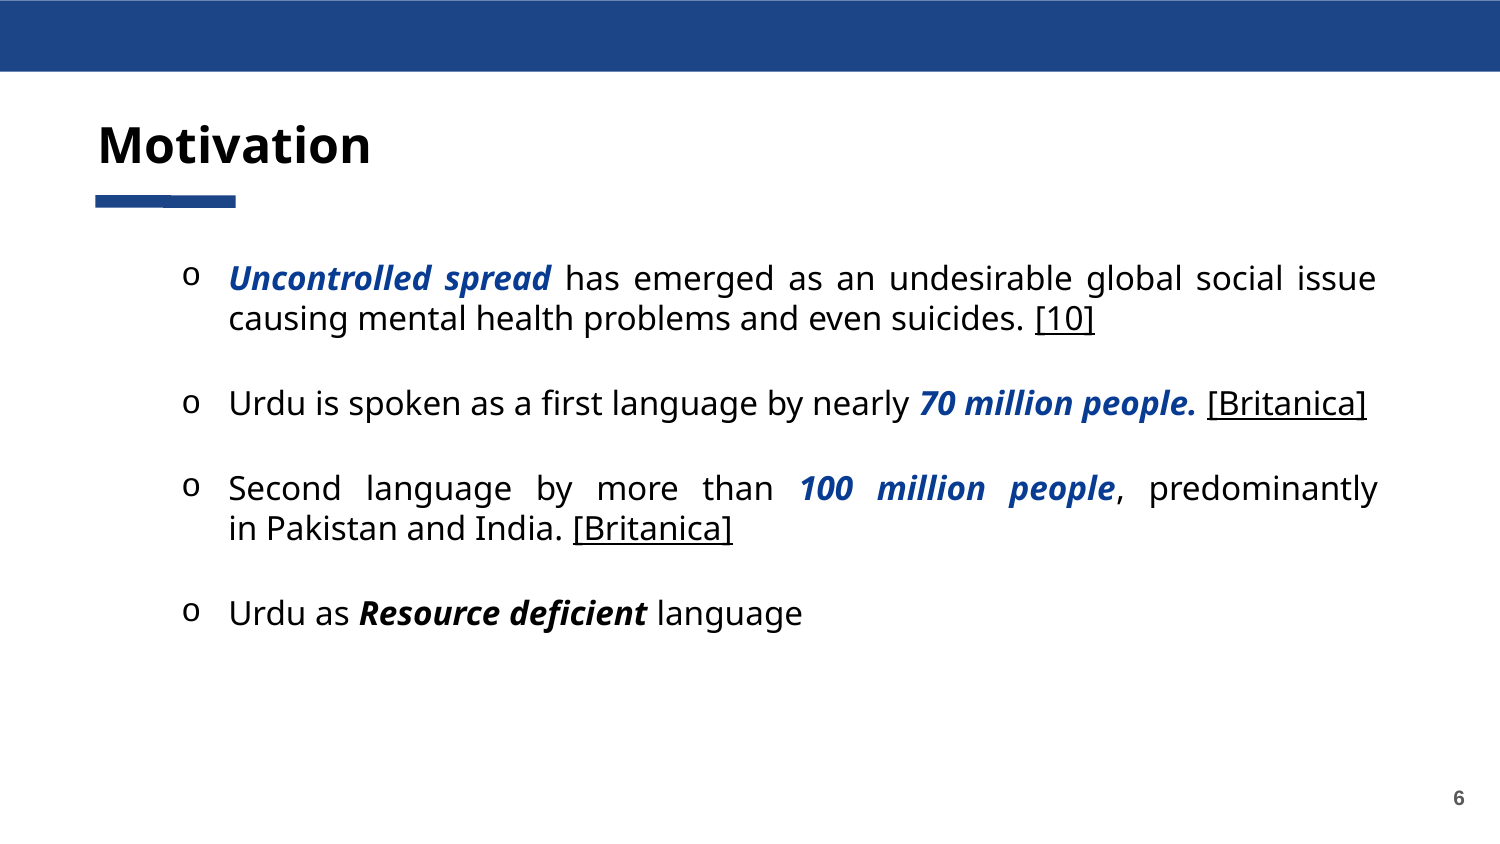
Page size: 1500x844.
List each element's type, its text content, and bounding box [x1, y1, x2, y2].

slide_number ‹#› [1389, 764, 1480, 830]
text_box [0, 0, 1500, 72]
text_box Motivation [82, 98, 1179, 185]
text_box Uncontrolled spread has emerged as an undesirable global social issue causing mental health problems and even suicides. [10] Urdu is spoken as a first language by nearly 70 million people. [Britanica] Second language by more than 100 million people, predominantly in Pakistan and India. [Britanica] Urdu as Resource deficient language [138, 241, 1394, 632]
